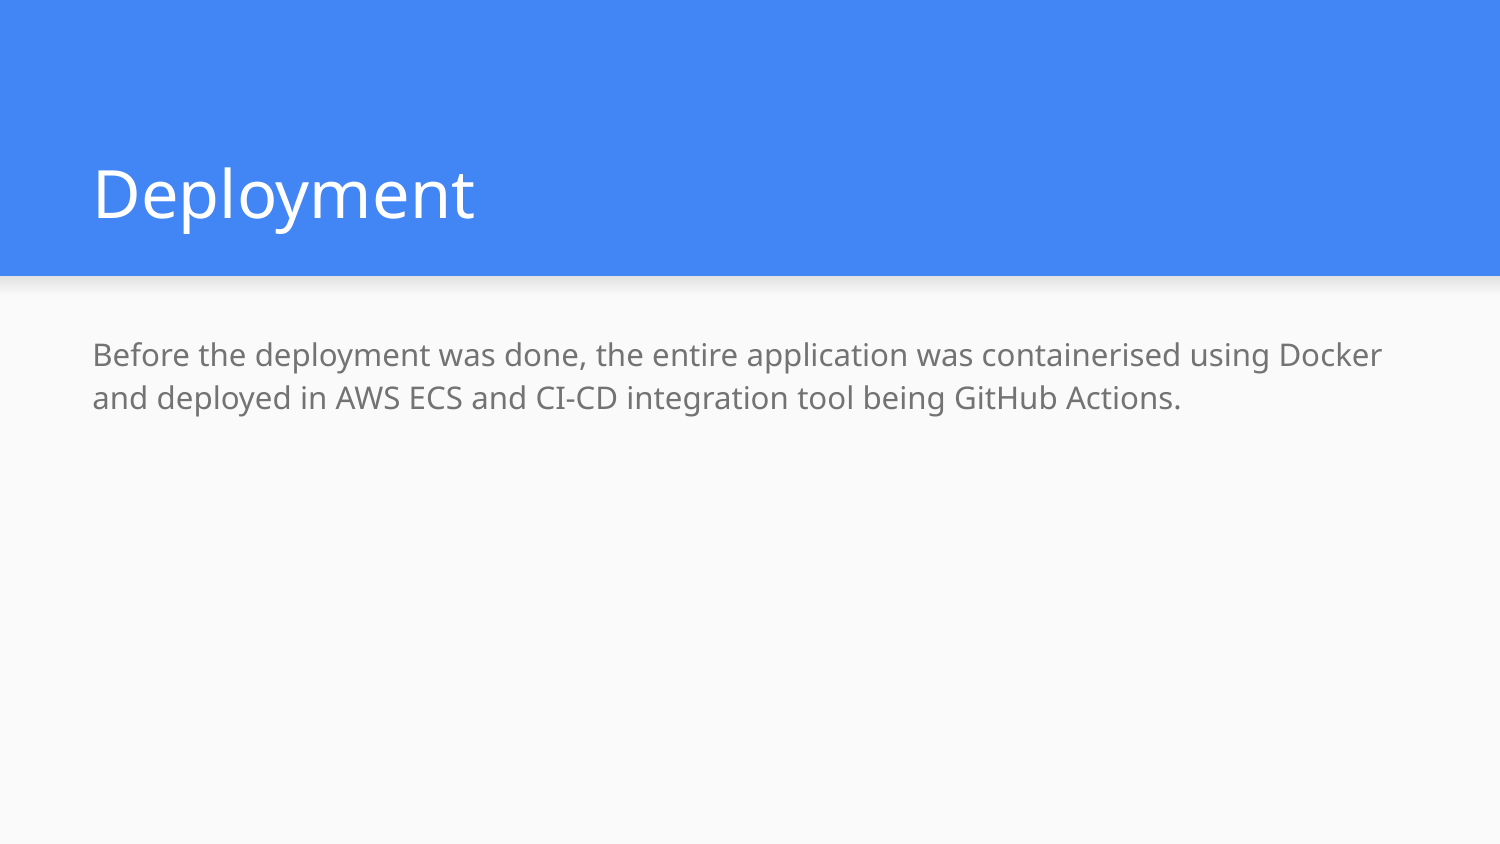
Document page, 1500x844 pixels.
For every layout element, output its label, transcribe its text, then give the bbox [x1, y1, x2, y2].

list Before the deployment was done, the entire application was containerised using Docker and deployed in AWS ECS and CI-CD integration tool being GitHub Actions. [77, 314, 1427, 760]
title Deployment [77, 121, 1427, 248]
